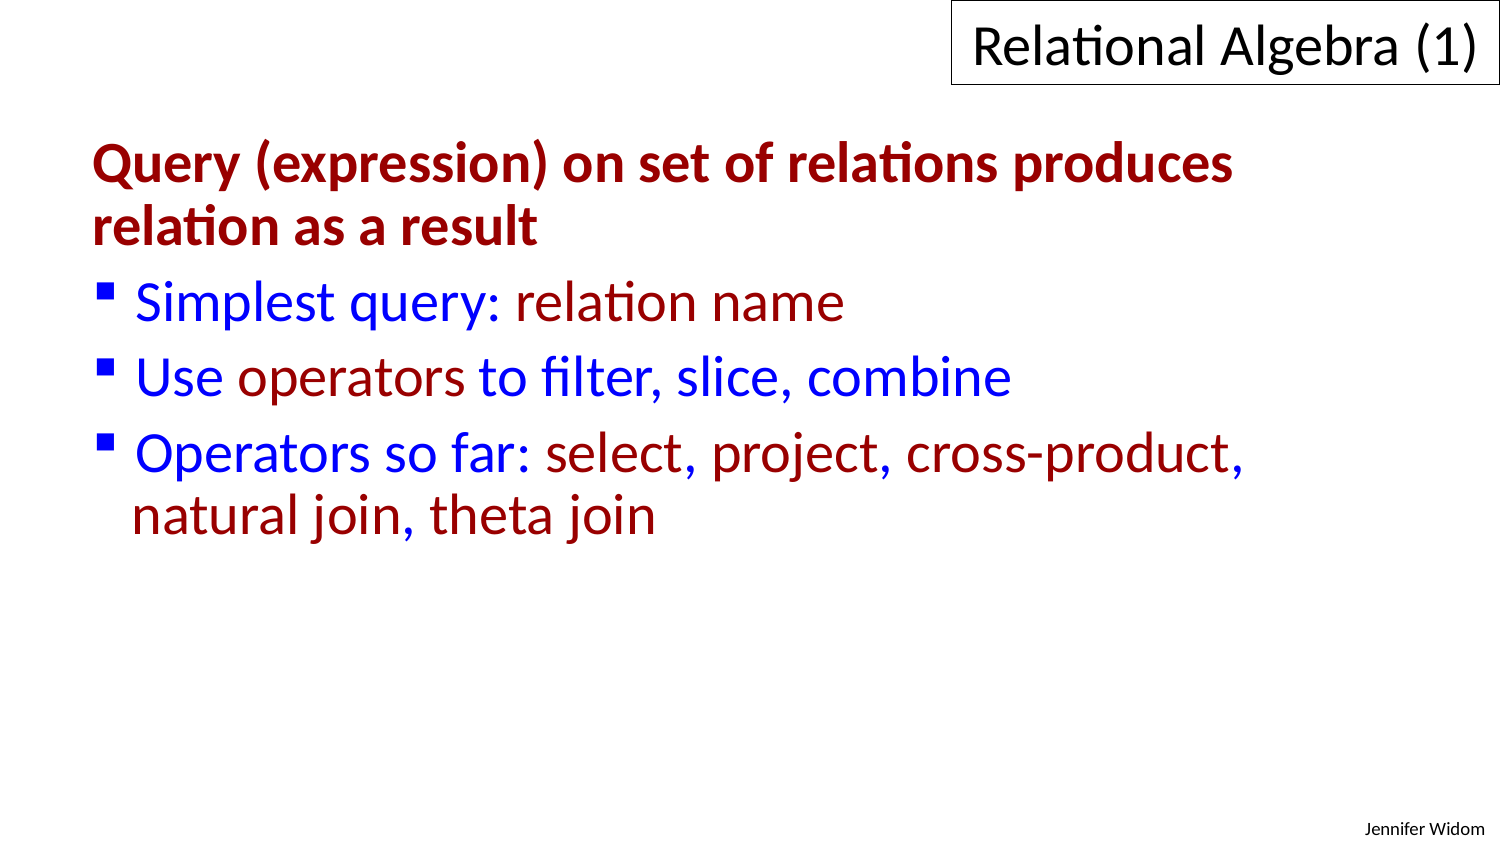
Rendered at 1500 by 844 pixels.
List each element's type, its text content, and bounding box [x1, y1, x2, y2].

text_box Query (expression) on set of relations produces relation as a result Simplest query: relation name Use operators to filter, slice, combine Operators so far: select, project, cross-product, natural join, theta join [62, 125, 1425, 710]
text_box Relational Algebra (1) [951, 0, 1500, 85]
